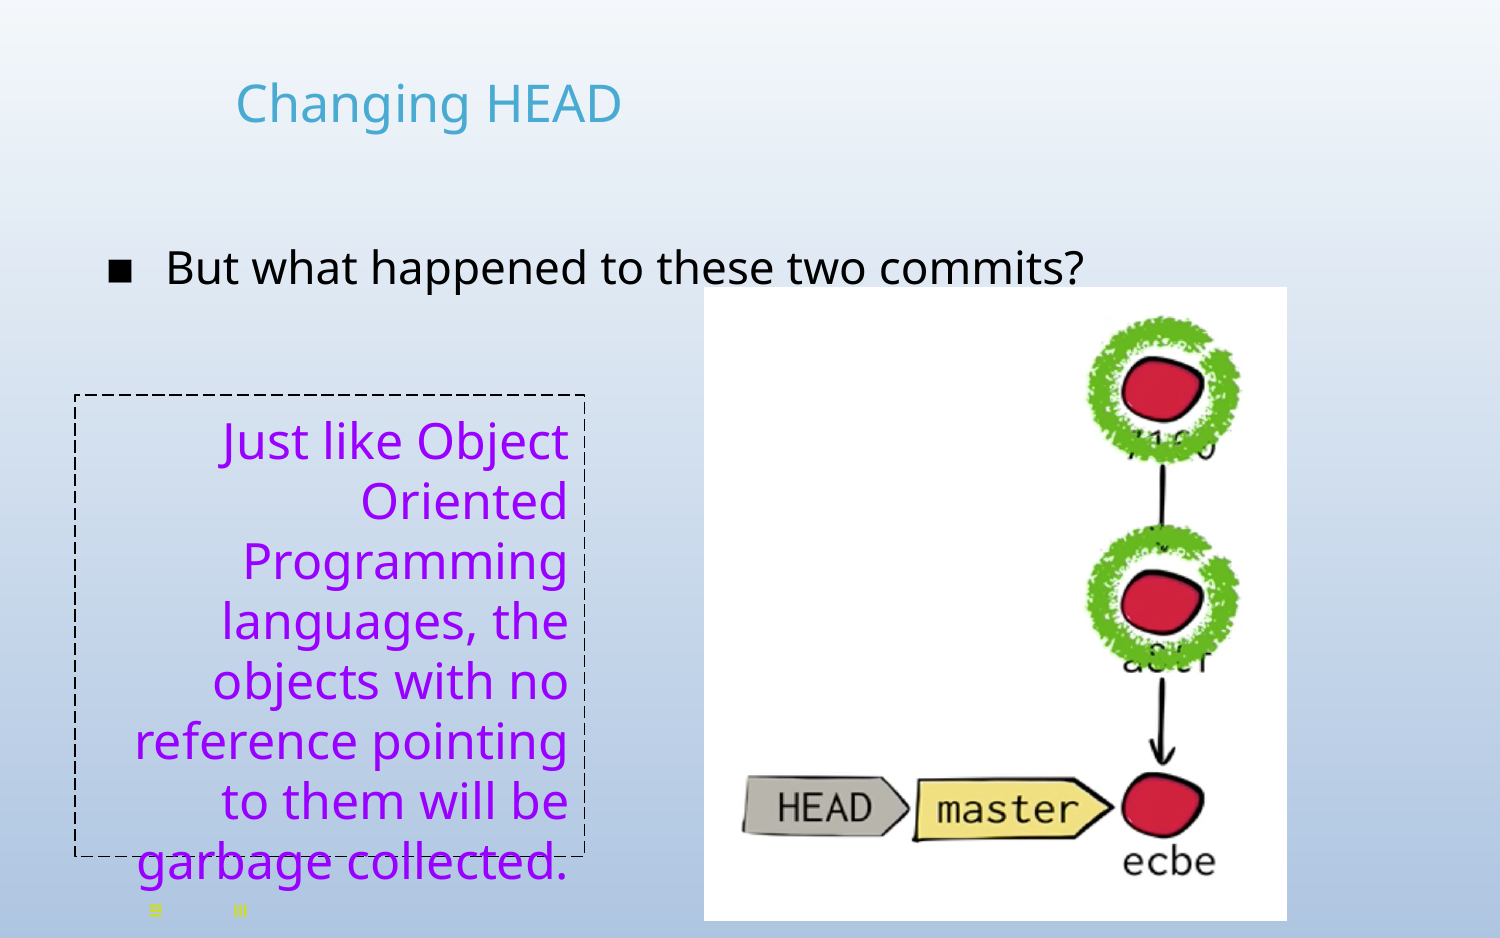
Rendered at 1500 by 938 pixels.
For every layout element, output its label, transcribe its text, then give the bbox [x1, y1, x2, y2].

text_box Just like Object Oriented Programming languages, the objects with no reference pointing to them will be garbage collected. [75, 394, 585, 857]
list But what happened to these two commits? [75, 168, 1425, 788]
picture [704, 287, 1288, 921]
title Changing HEAD [220, 22, 1314, 168]
